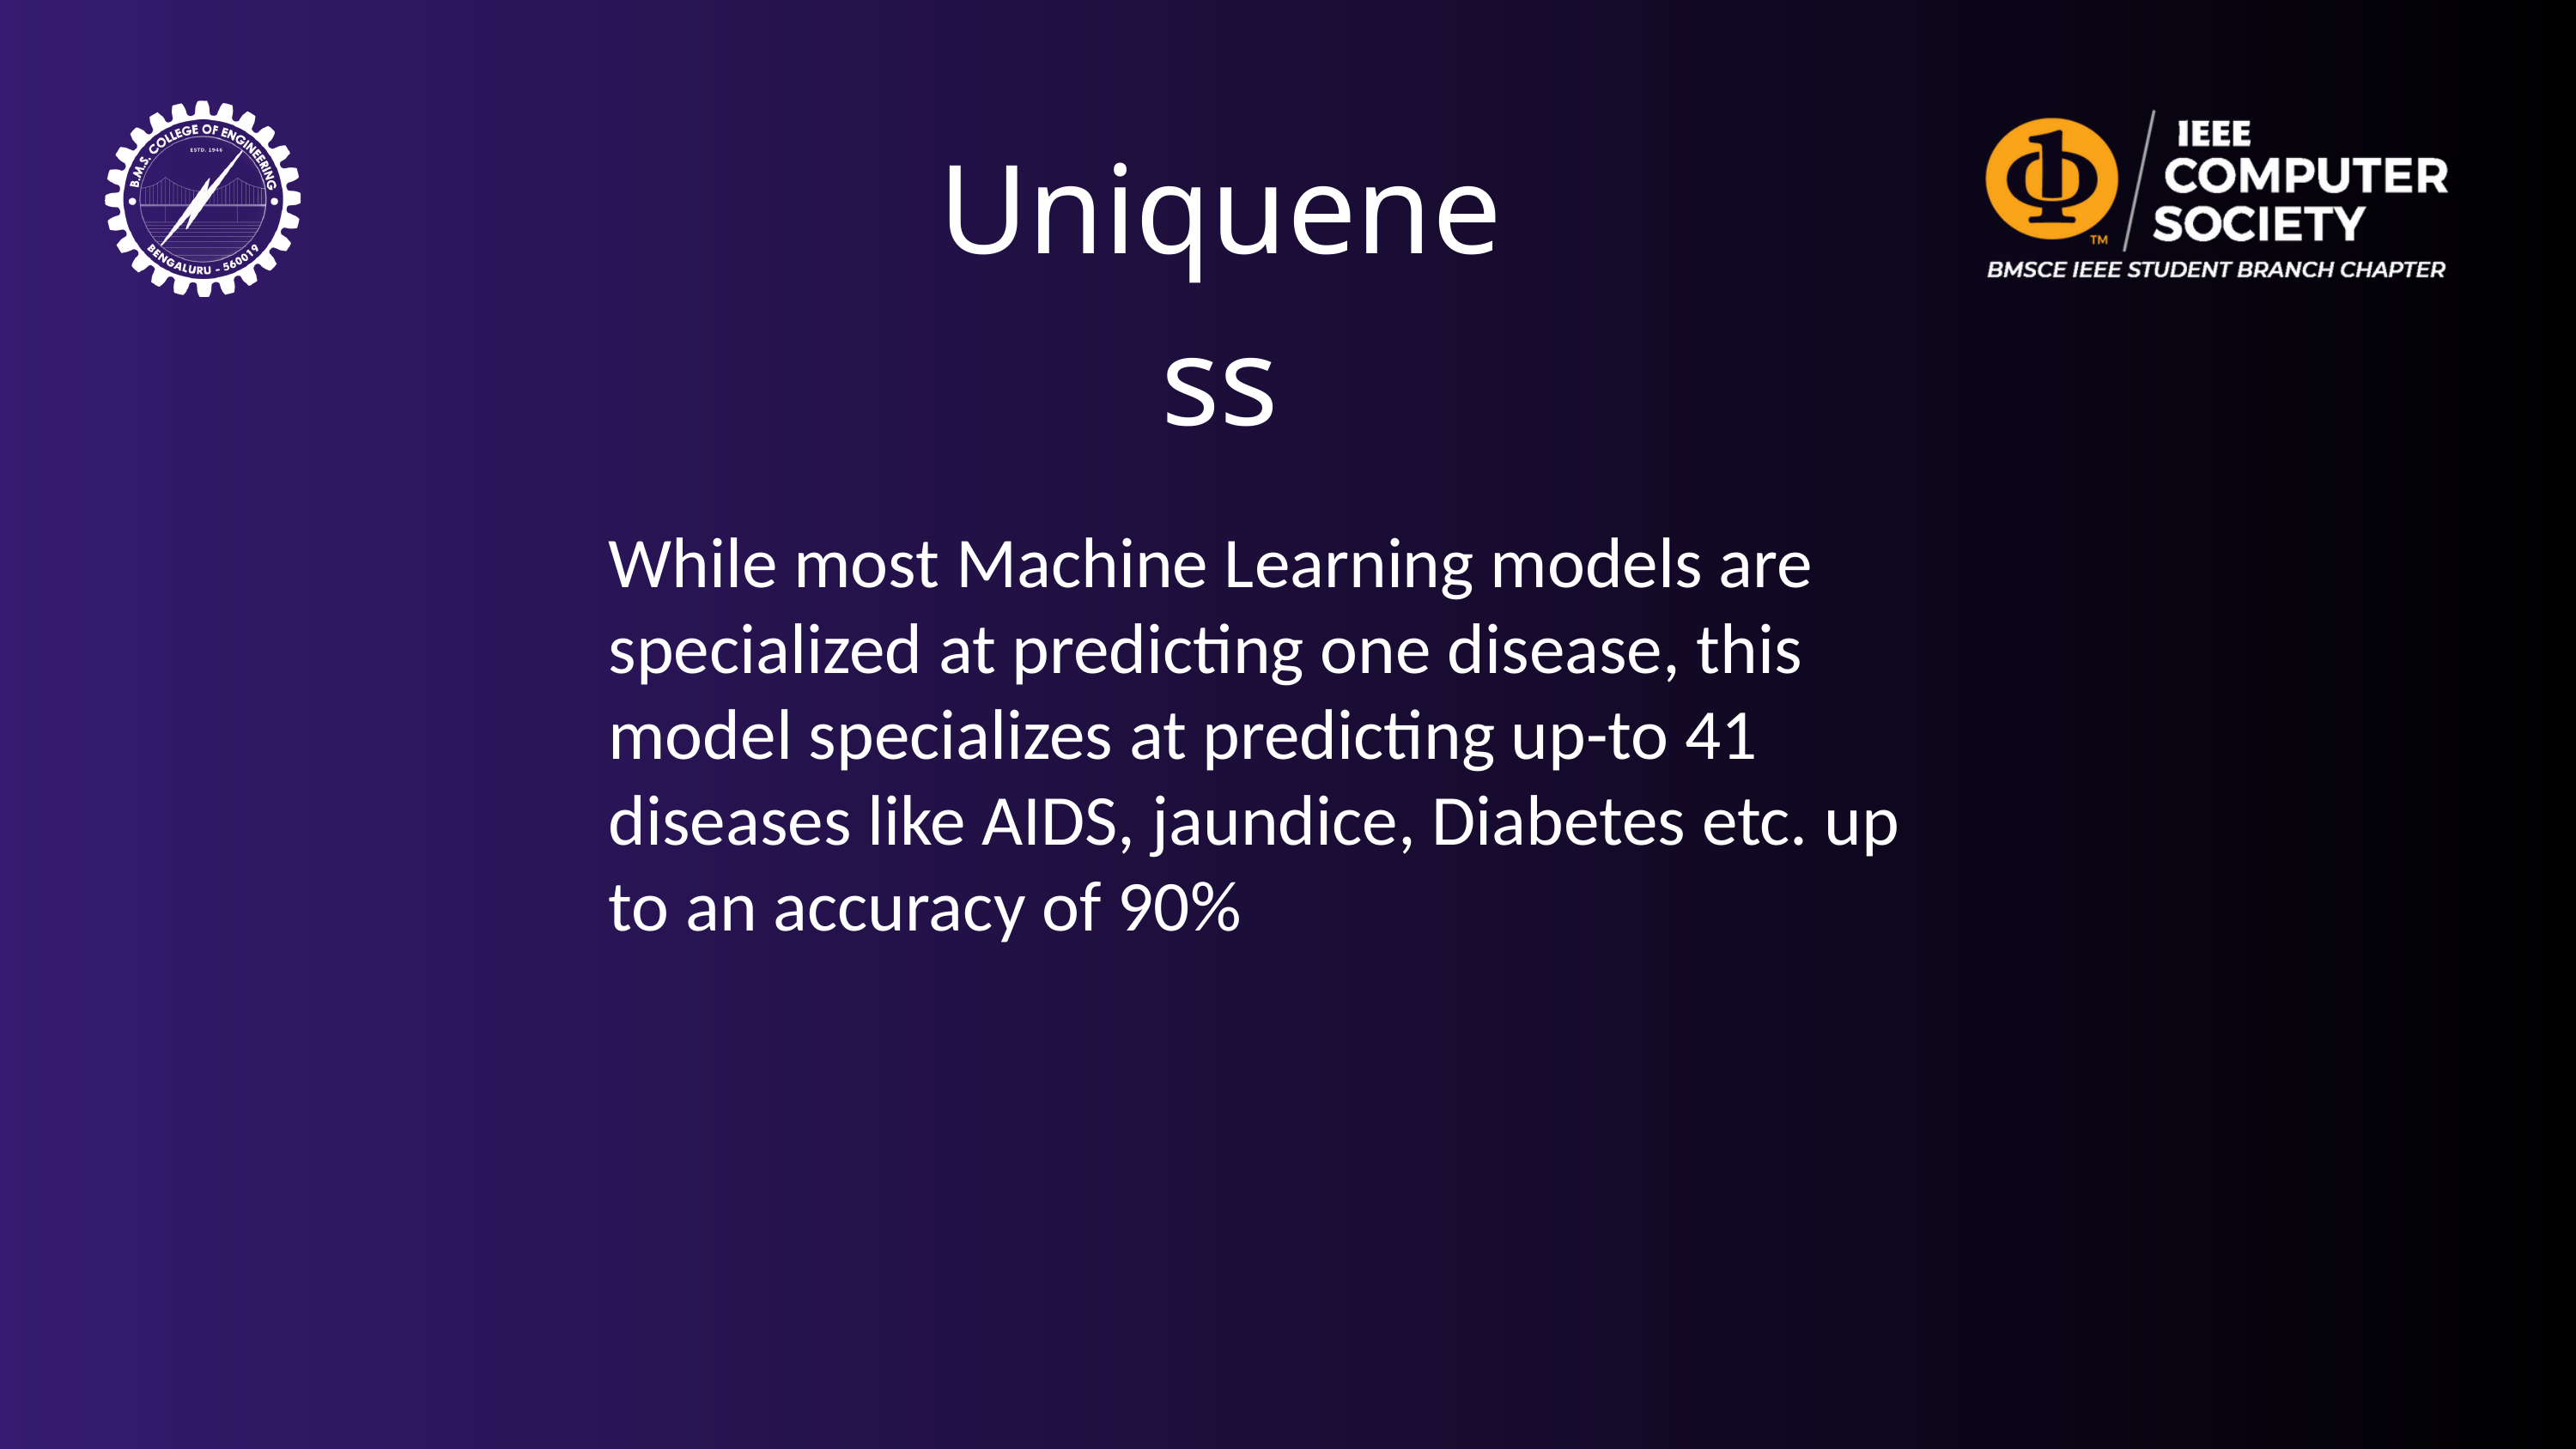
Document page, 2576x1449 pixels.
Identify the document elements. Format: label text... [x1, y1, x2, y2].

text_box [1972, 100, 2465, 297]
text_box While most Machine Learning models are specialized at predicting one disease, this model specializes at predicting up-to 41 diseases like AIDS, jaundice, Diabetes etc. up to an accuracy of 90% [595, 509, 1968, 952]
text_box [105, 100, 301, 297]
text_box Uniqueness [917, 106, 1523, 451]
